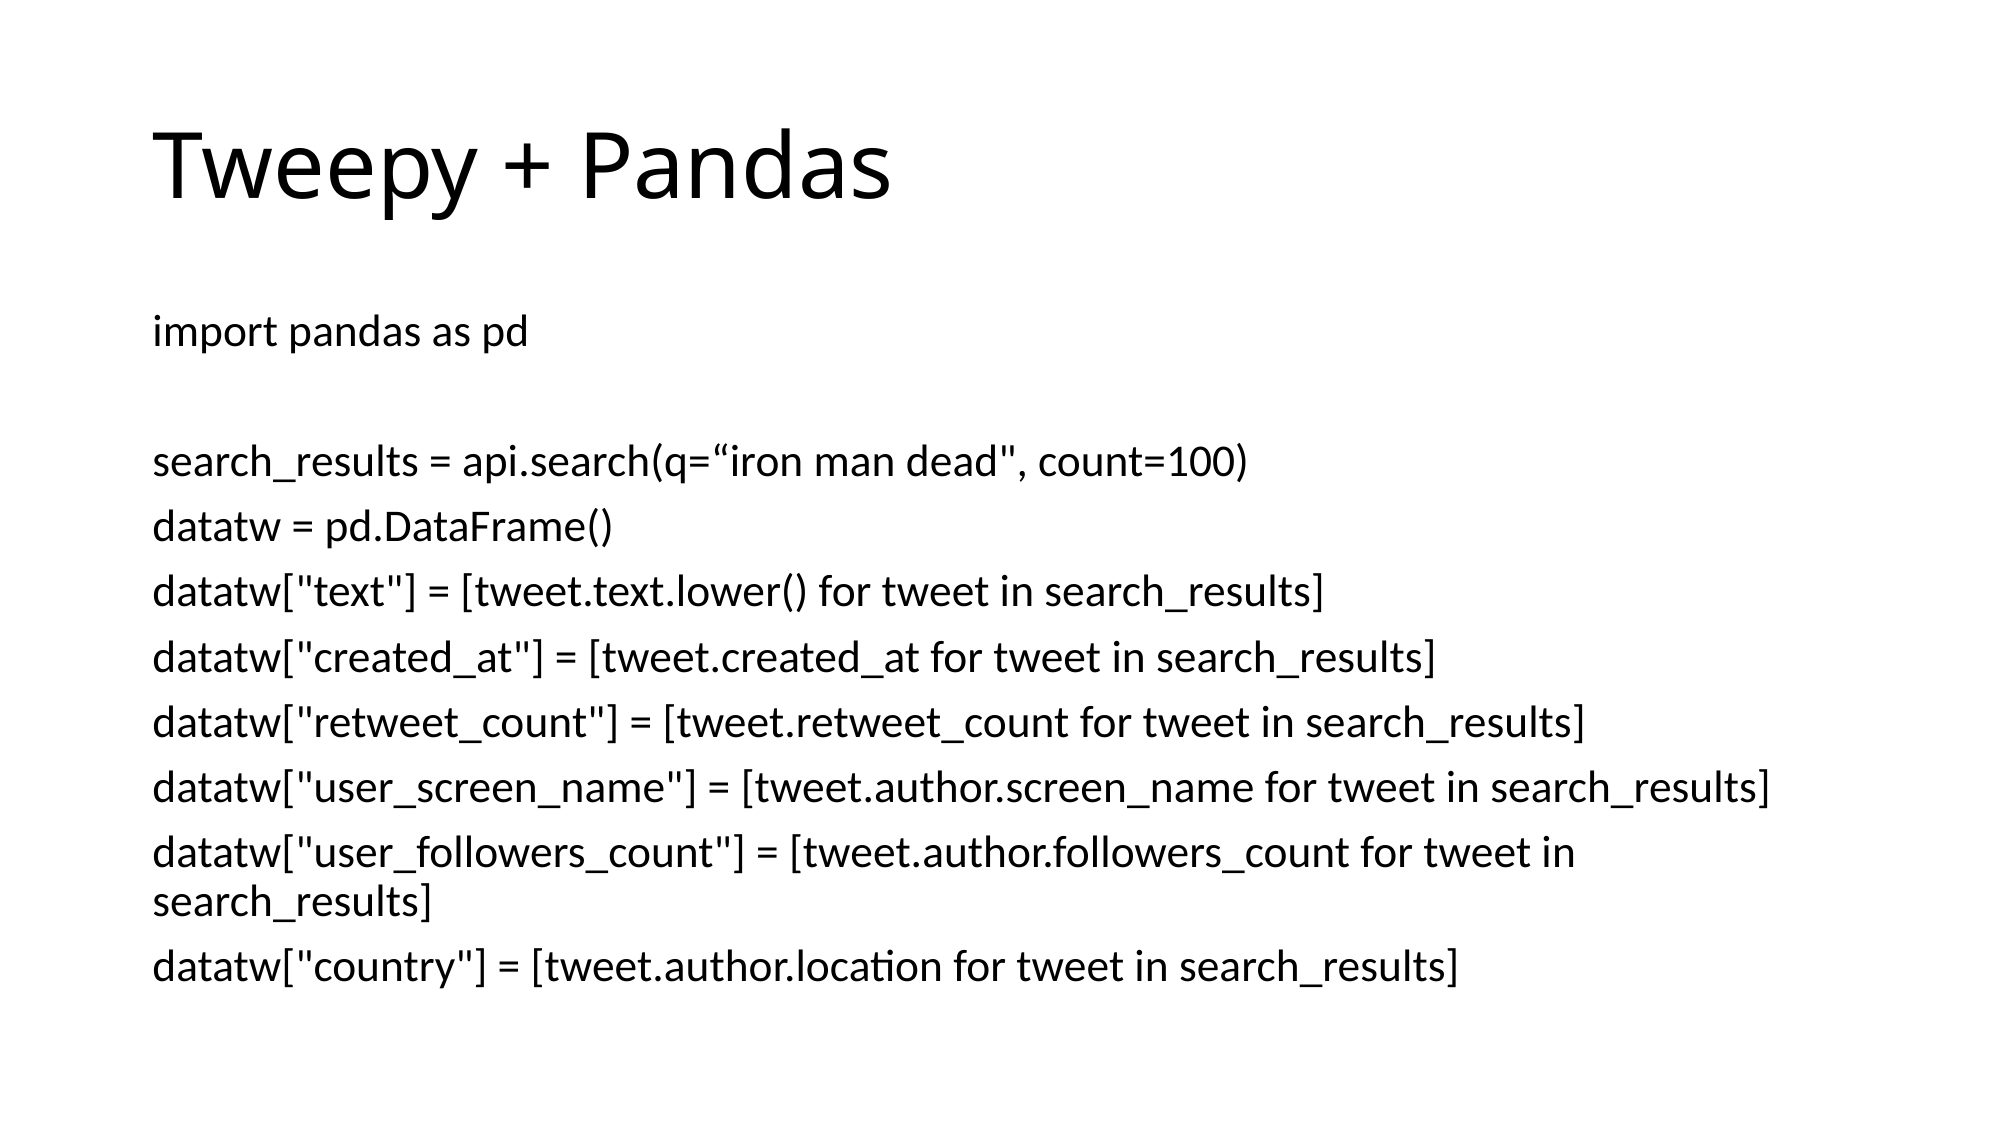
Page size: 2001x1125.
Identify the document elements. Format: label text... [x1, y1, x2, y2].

title Tweepy + Pandas [137, 59, 1863, 278]
list import pandas as pd search_results = api.search(q=“iron man dead", count=100) datatw = pd.DataFrame() datatw["text"] = [tweet.text.lower() for tweet in search_results] datatw["created_at"] = [tweet.created_at for tweet in search_results] datatw["retweet_count"] = [tweet.retweet_count for tweet in search_results] datatw["user_screen_name"] = [tweet.author.screen_name for tweet in search_results] datatw["user_followers_count"] = [tweet.author.followers_count for tweet in search_results] datatw["country"] = [tweet.author.location for tweet in search_results] [137, 299, 1863, 1014]
